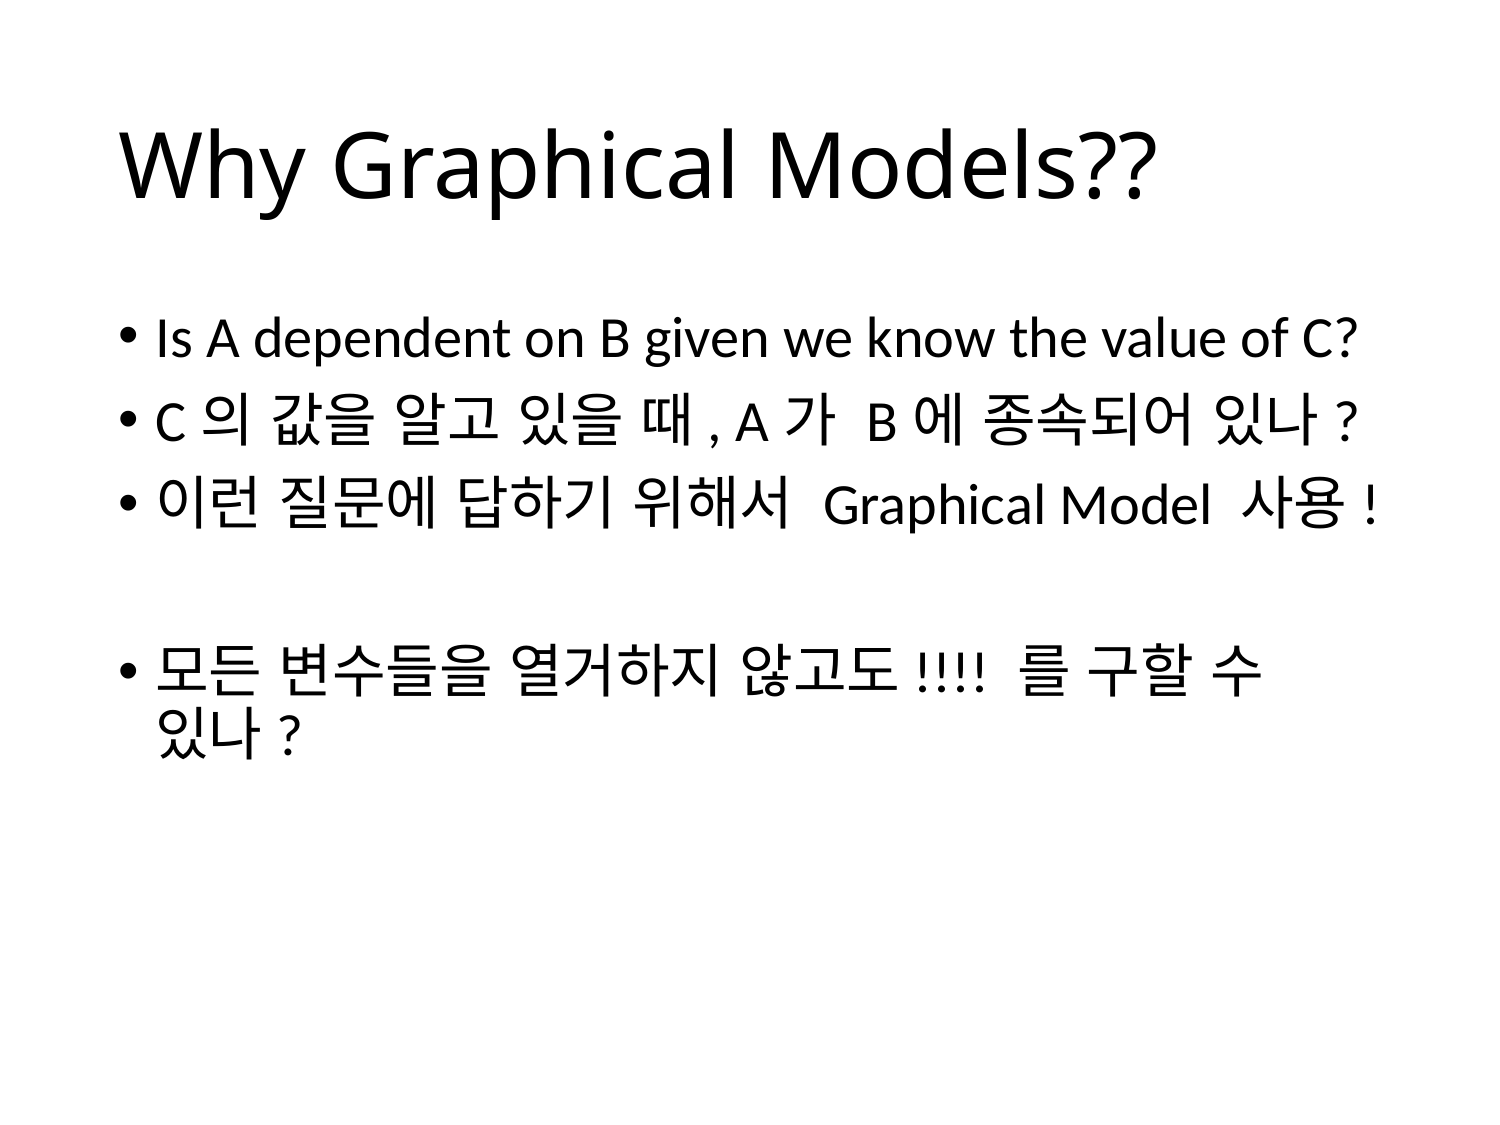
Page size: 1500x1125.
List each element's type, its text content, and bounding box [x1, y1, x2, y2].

title Why Graphical Models?? [103, 59, 1397, 278]
